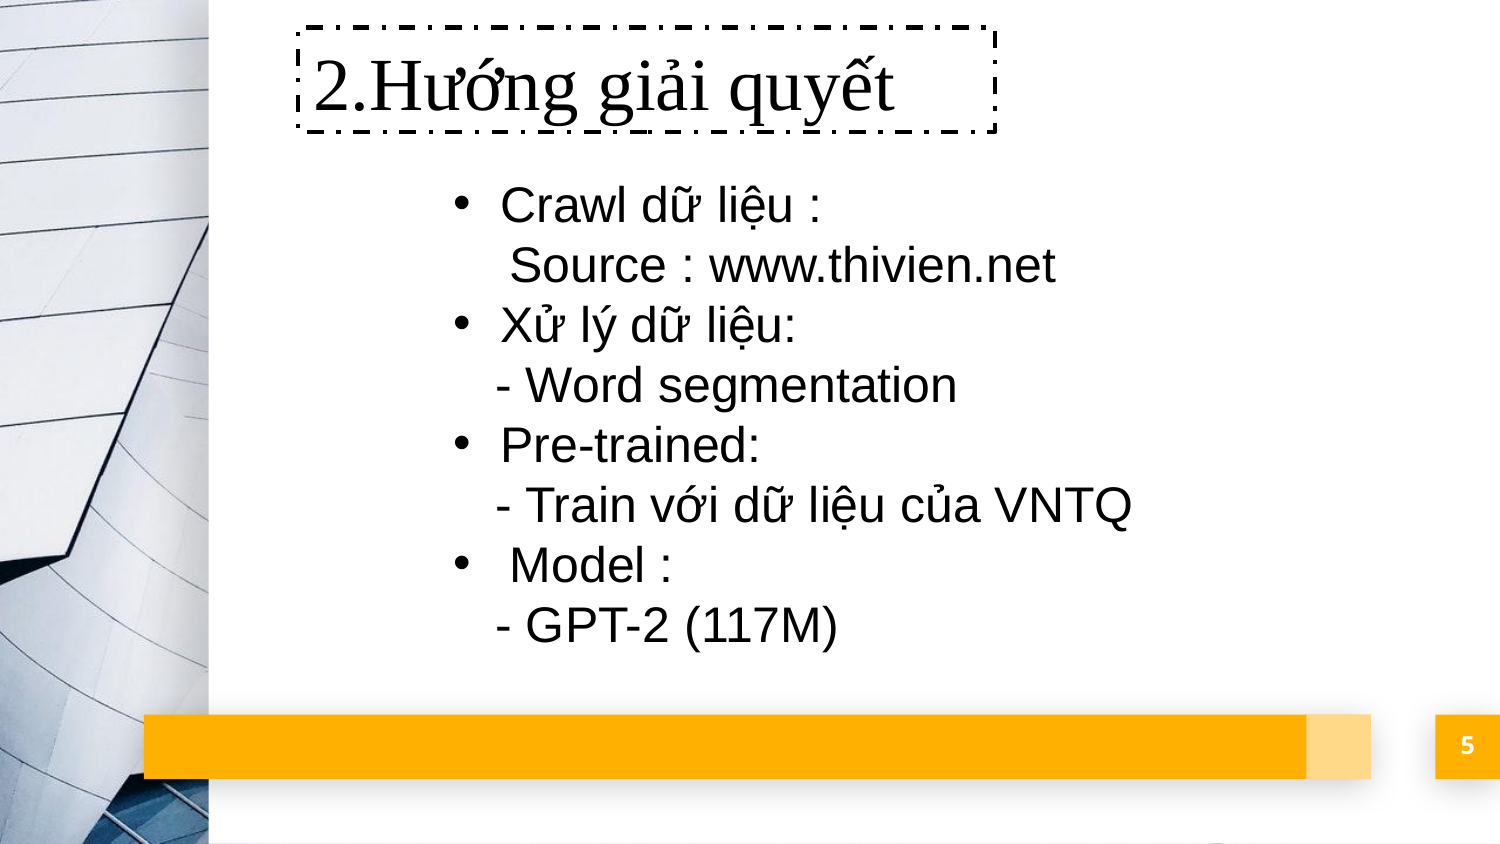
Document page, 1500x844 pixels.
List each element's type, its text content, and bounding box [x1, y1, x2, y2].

text_box 2.Hướng giải quyết [298, 27, 995, 133]
picture [0, 0, 208, 844]
text_box Crawl dữ liệu : Source : www.thivien.net Xử lý dữ liệu: - Word segmentation Pre-trained: - Train với dữ liệu của VNTQ Model : - GPT-2 (117M) [438, 164, 1149, 730]
slide_number 5 [1435, 714, 1500, 780]
list [193, 714, 1371, 780]
